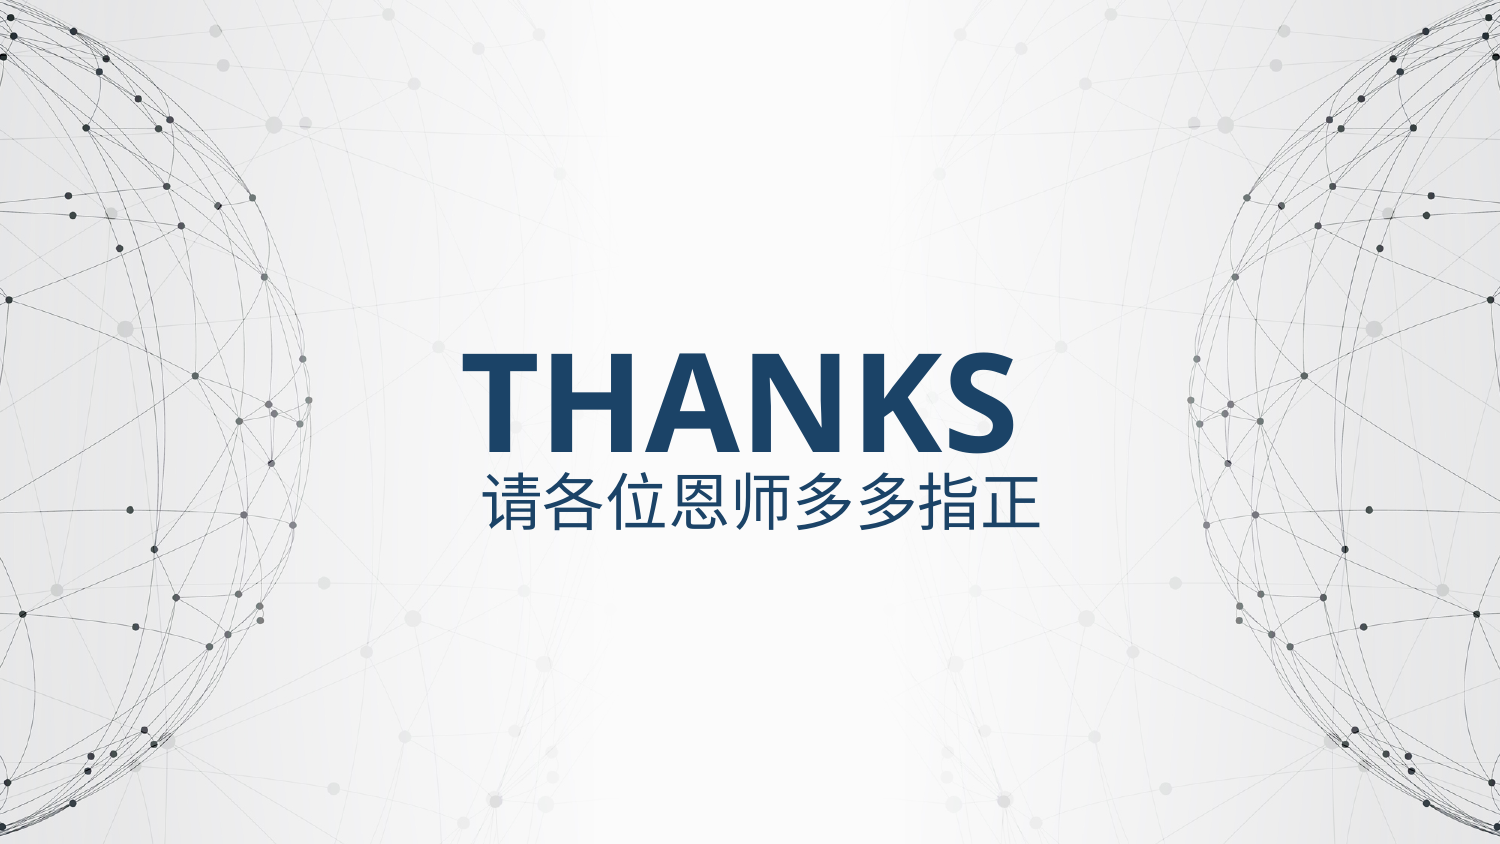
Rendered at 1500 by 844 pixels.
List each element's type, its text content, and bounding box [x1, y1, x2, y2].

text_box THANKS [389, 309, 1091, 486]
text_box 请各位恩师多多指正 [433, 457, 1091, 544]
picture [0, 0, 1500, 844]
